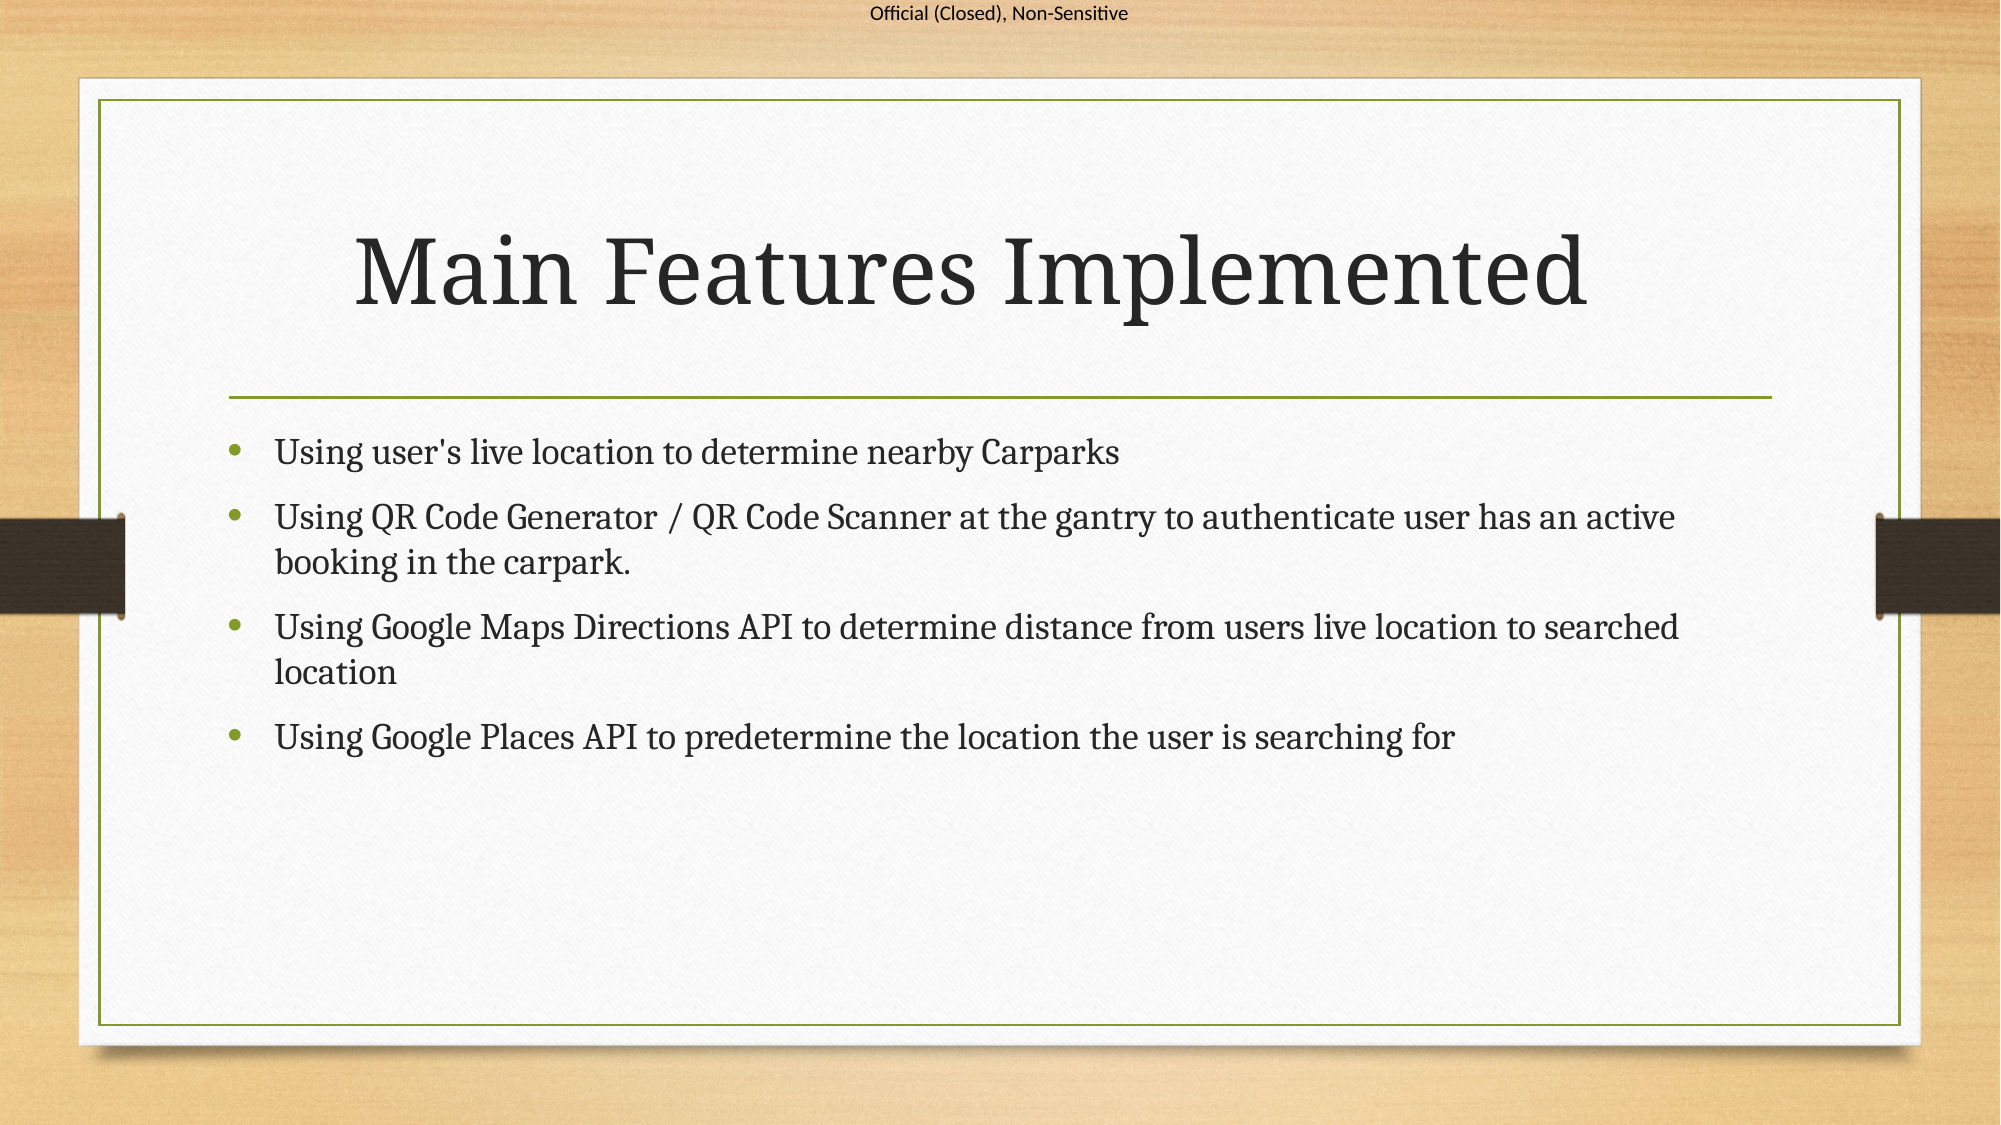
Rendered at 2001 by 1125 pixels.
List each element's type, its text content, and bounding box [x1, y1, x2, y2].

list Using user's live location to determine nearby Carparks Using QR Code Generator / QR Code Scanner at the gantry to authenticate user has an active booking in the carpark. Using Google Maps Directions API to determine distance from users live location to searched location Using Google Places API to predetermine the location the user is searching for [212, 419, 1788, 964]
title Main Features Implemented [68, 161, 1875, 375]
picture [0, 0, 2001, 1125]
